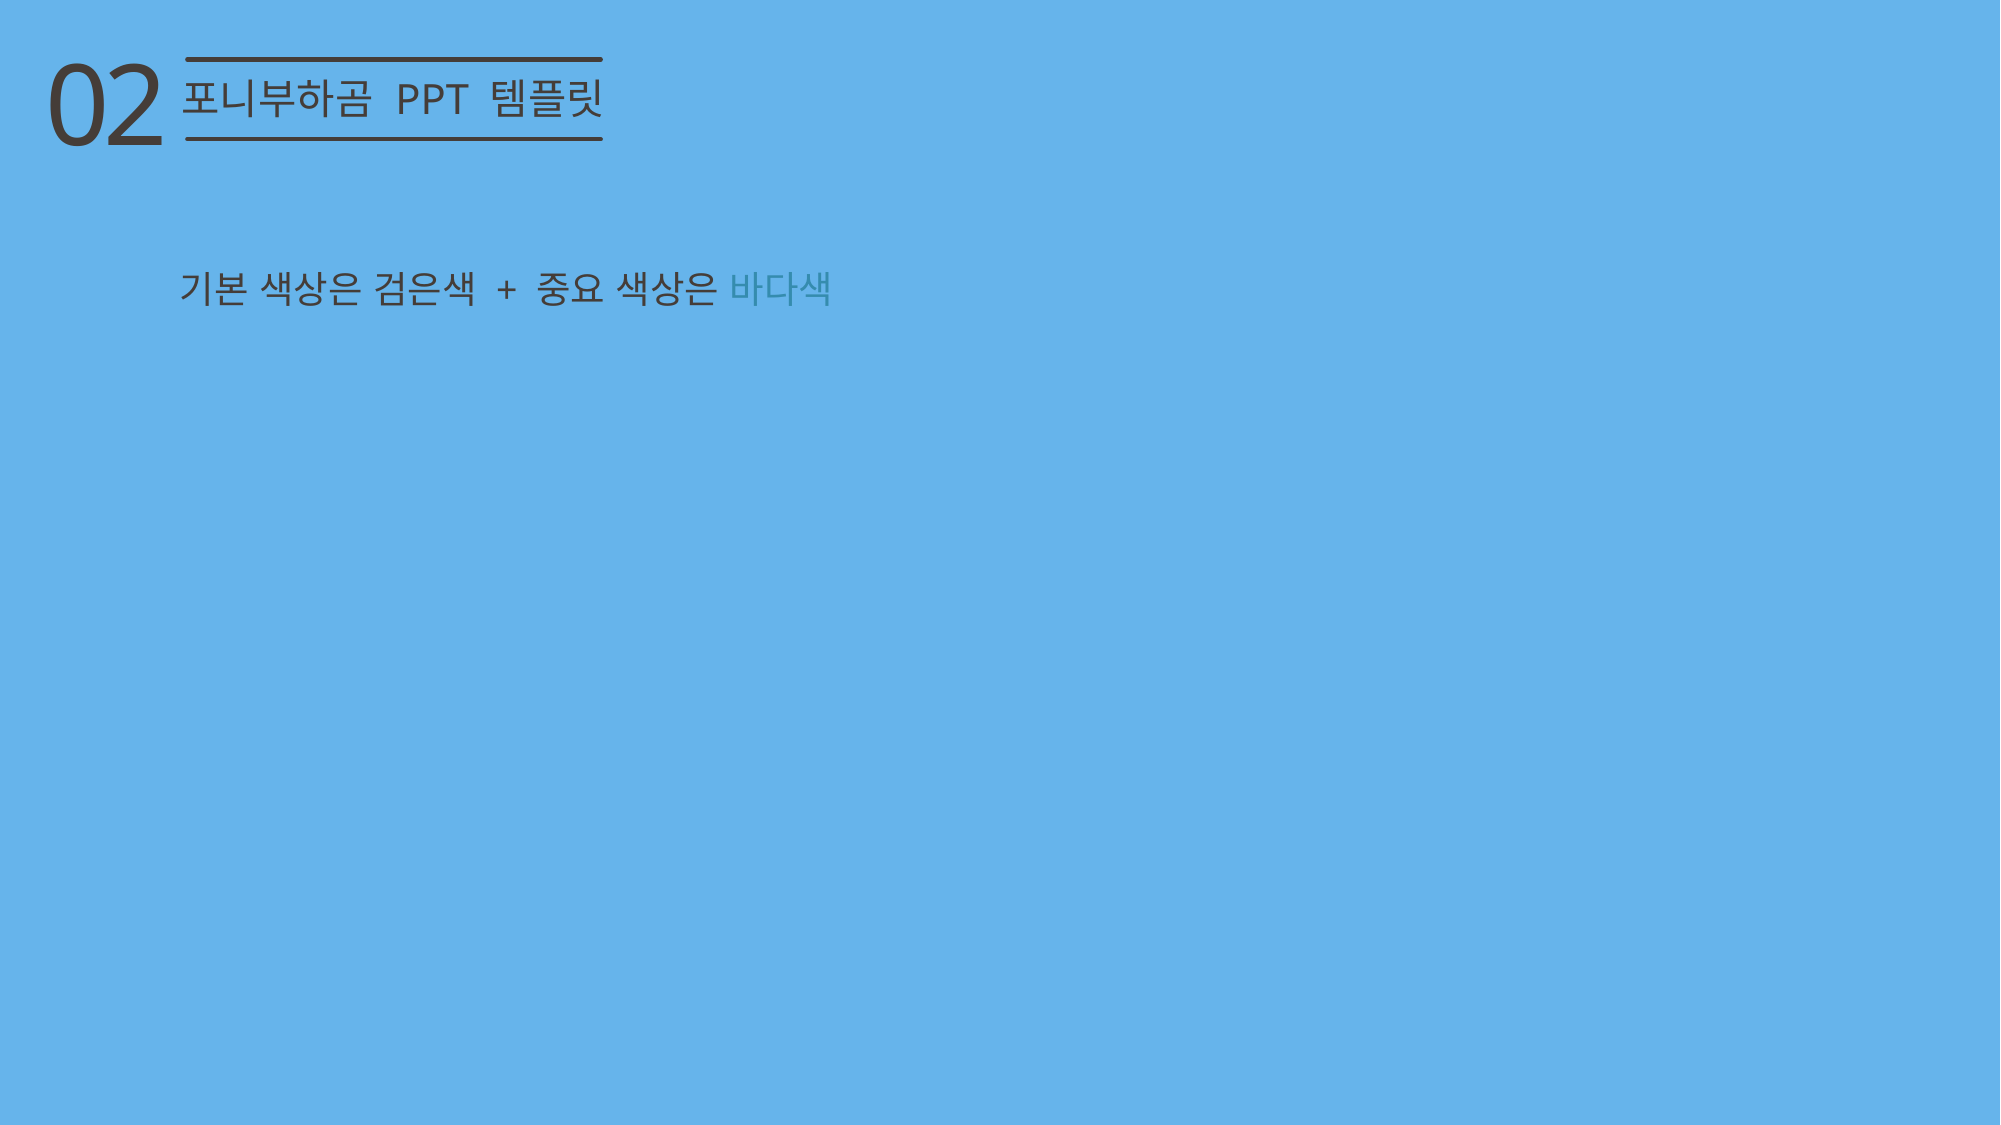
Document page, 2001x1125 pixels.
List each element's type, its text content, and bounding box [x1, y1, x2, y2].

text_box 기본 색상은 검은색 + 중요 색상은 바다색 [165, 258, 849, 318]
text_box 02 [30, 25, 183, 176]
text_box 포니부하곰 PPT 템플릿 [166, 65, 621, 131]
